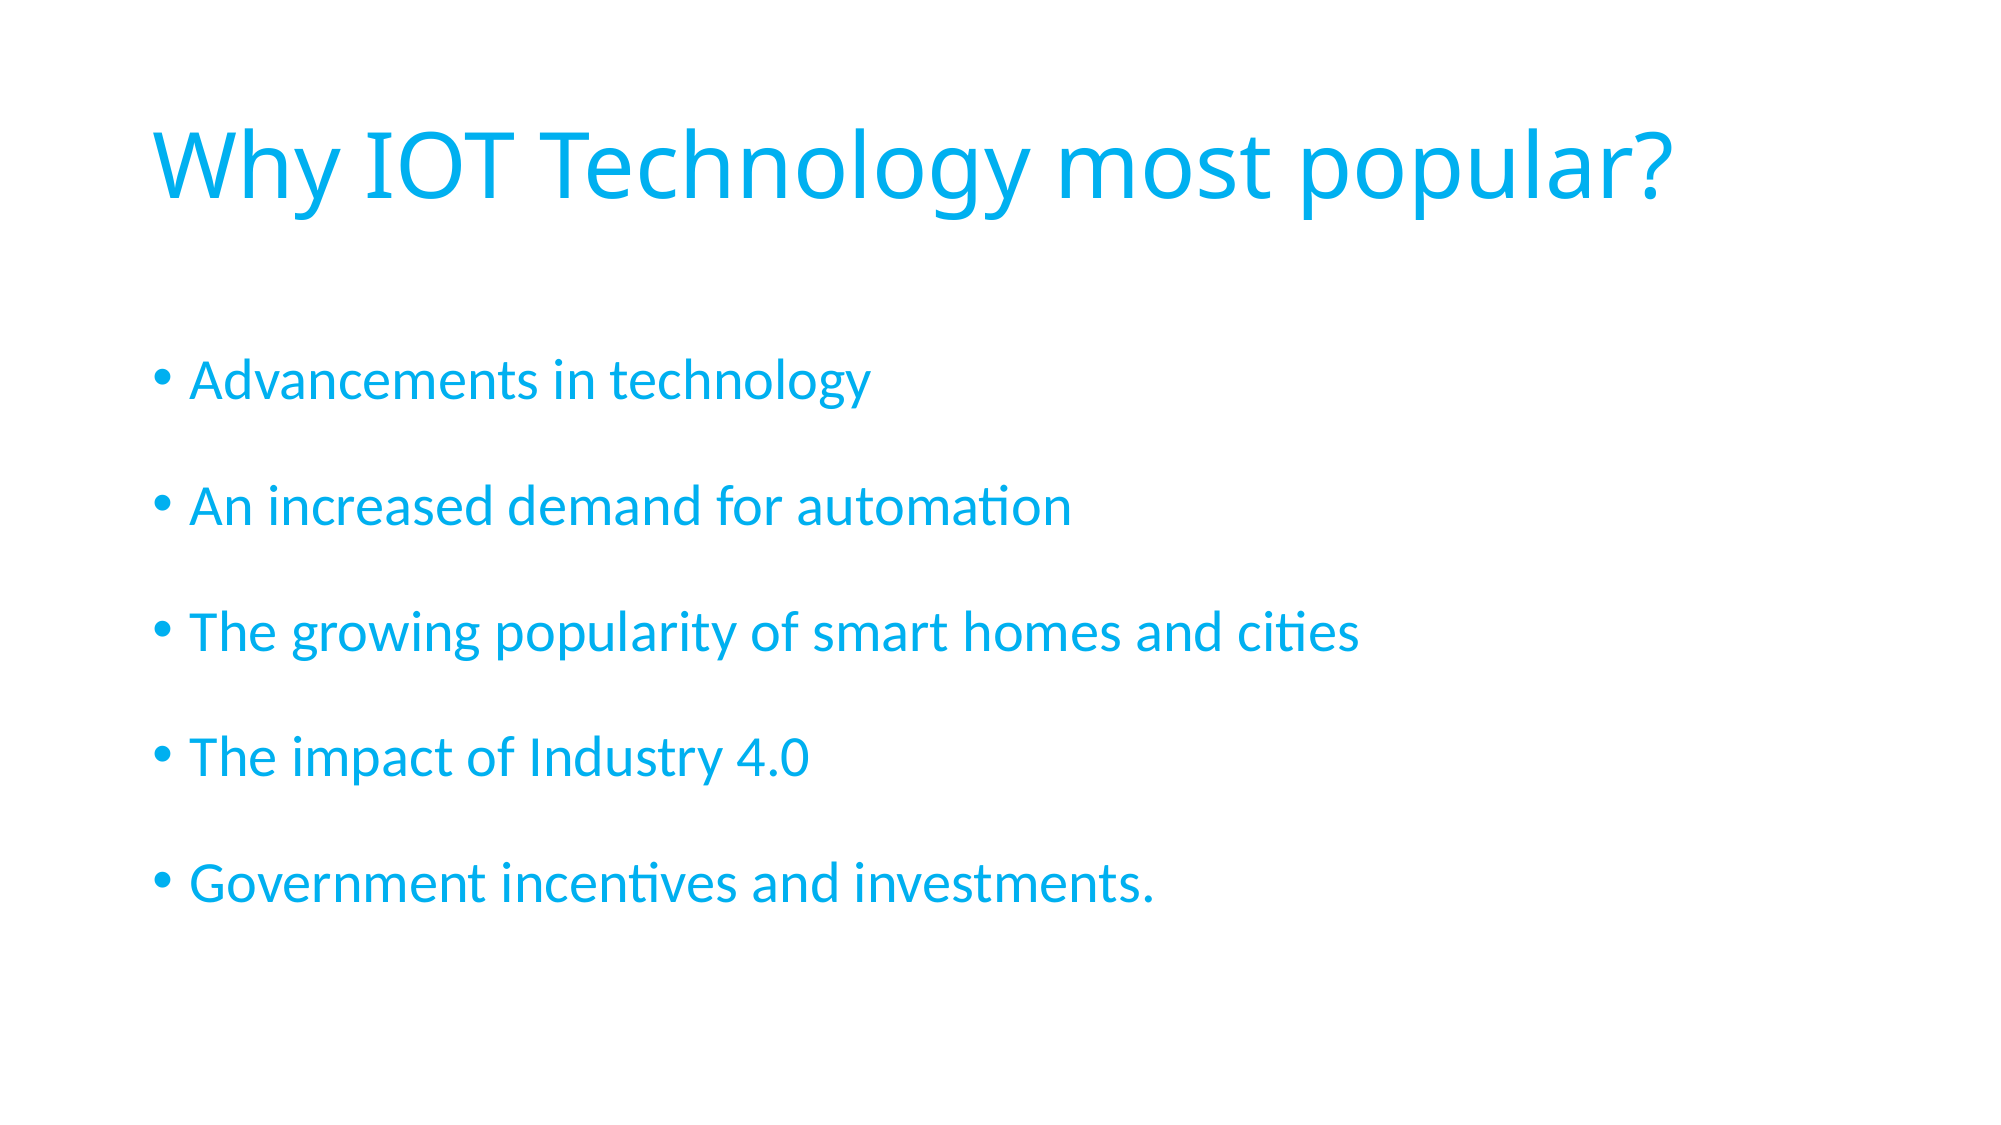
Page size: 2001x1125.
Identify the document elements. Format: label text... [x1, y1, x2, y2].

list Advancements in technology An increased demand for automation The growing popularity of smart homes and cities The impact of Industry 4.0 Government incentives and investments. [137, 299, 1863, 1014]
title Why IOT Technology most popular? [137, 59, 1863, 278]
